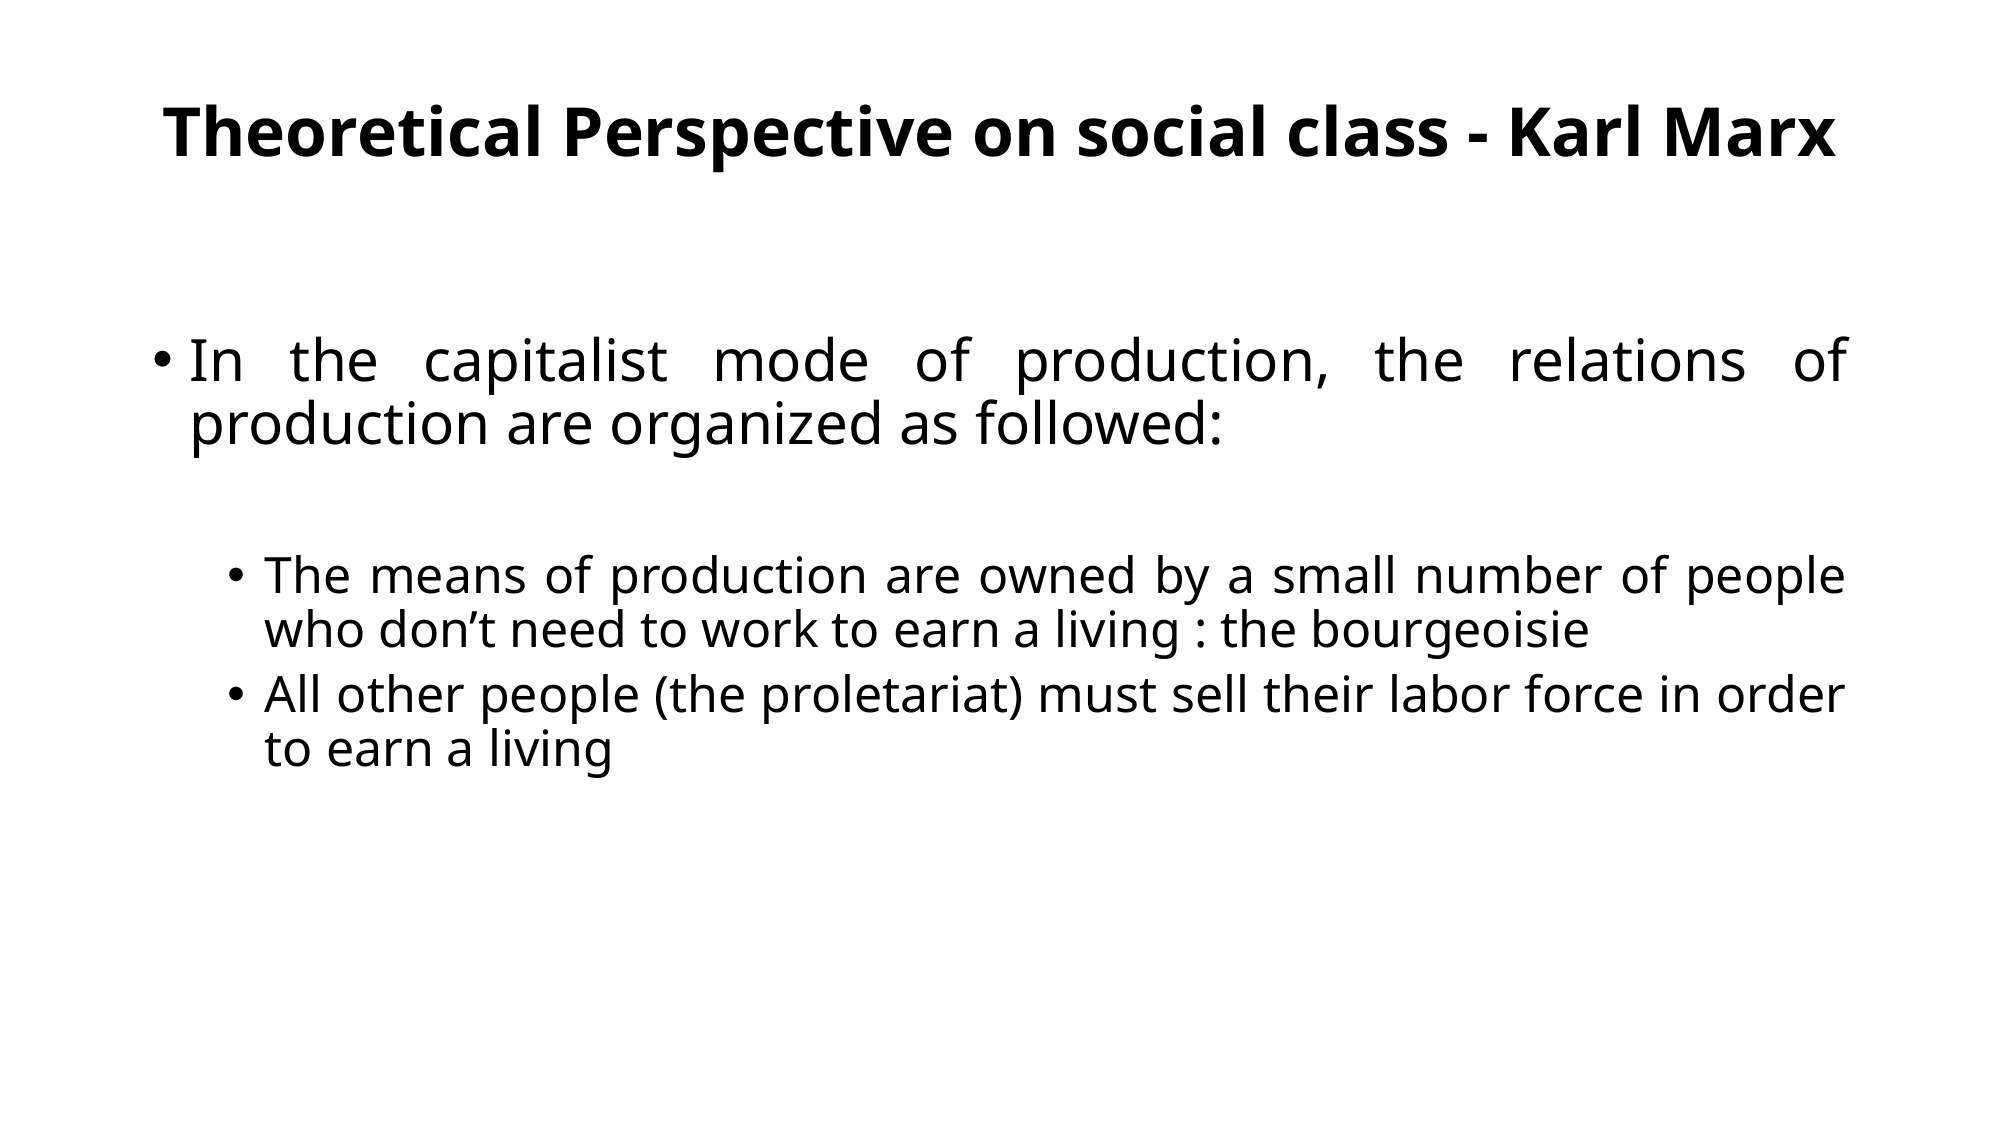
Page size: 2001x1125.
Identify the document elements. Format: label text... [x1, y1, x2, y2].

title Theoretical Perspective on social class - Karl Marx [137, 59, 1863, 210]
list In the capitalist mode of production, the relations of production are organized as followed: The means of production are owned by a small number of people who don’t need to work to earn a living : the bourgeoisie All other people (the proletariat) must sell their labor force in order to earn a living [137, 232, 1863, 1079]
